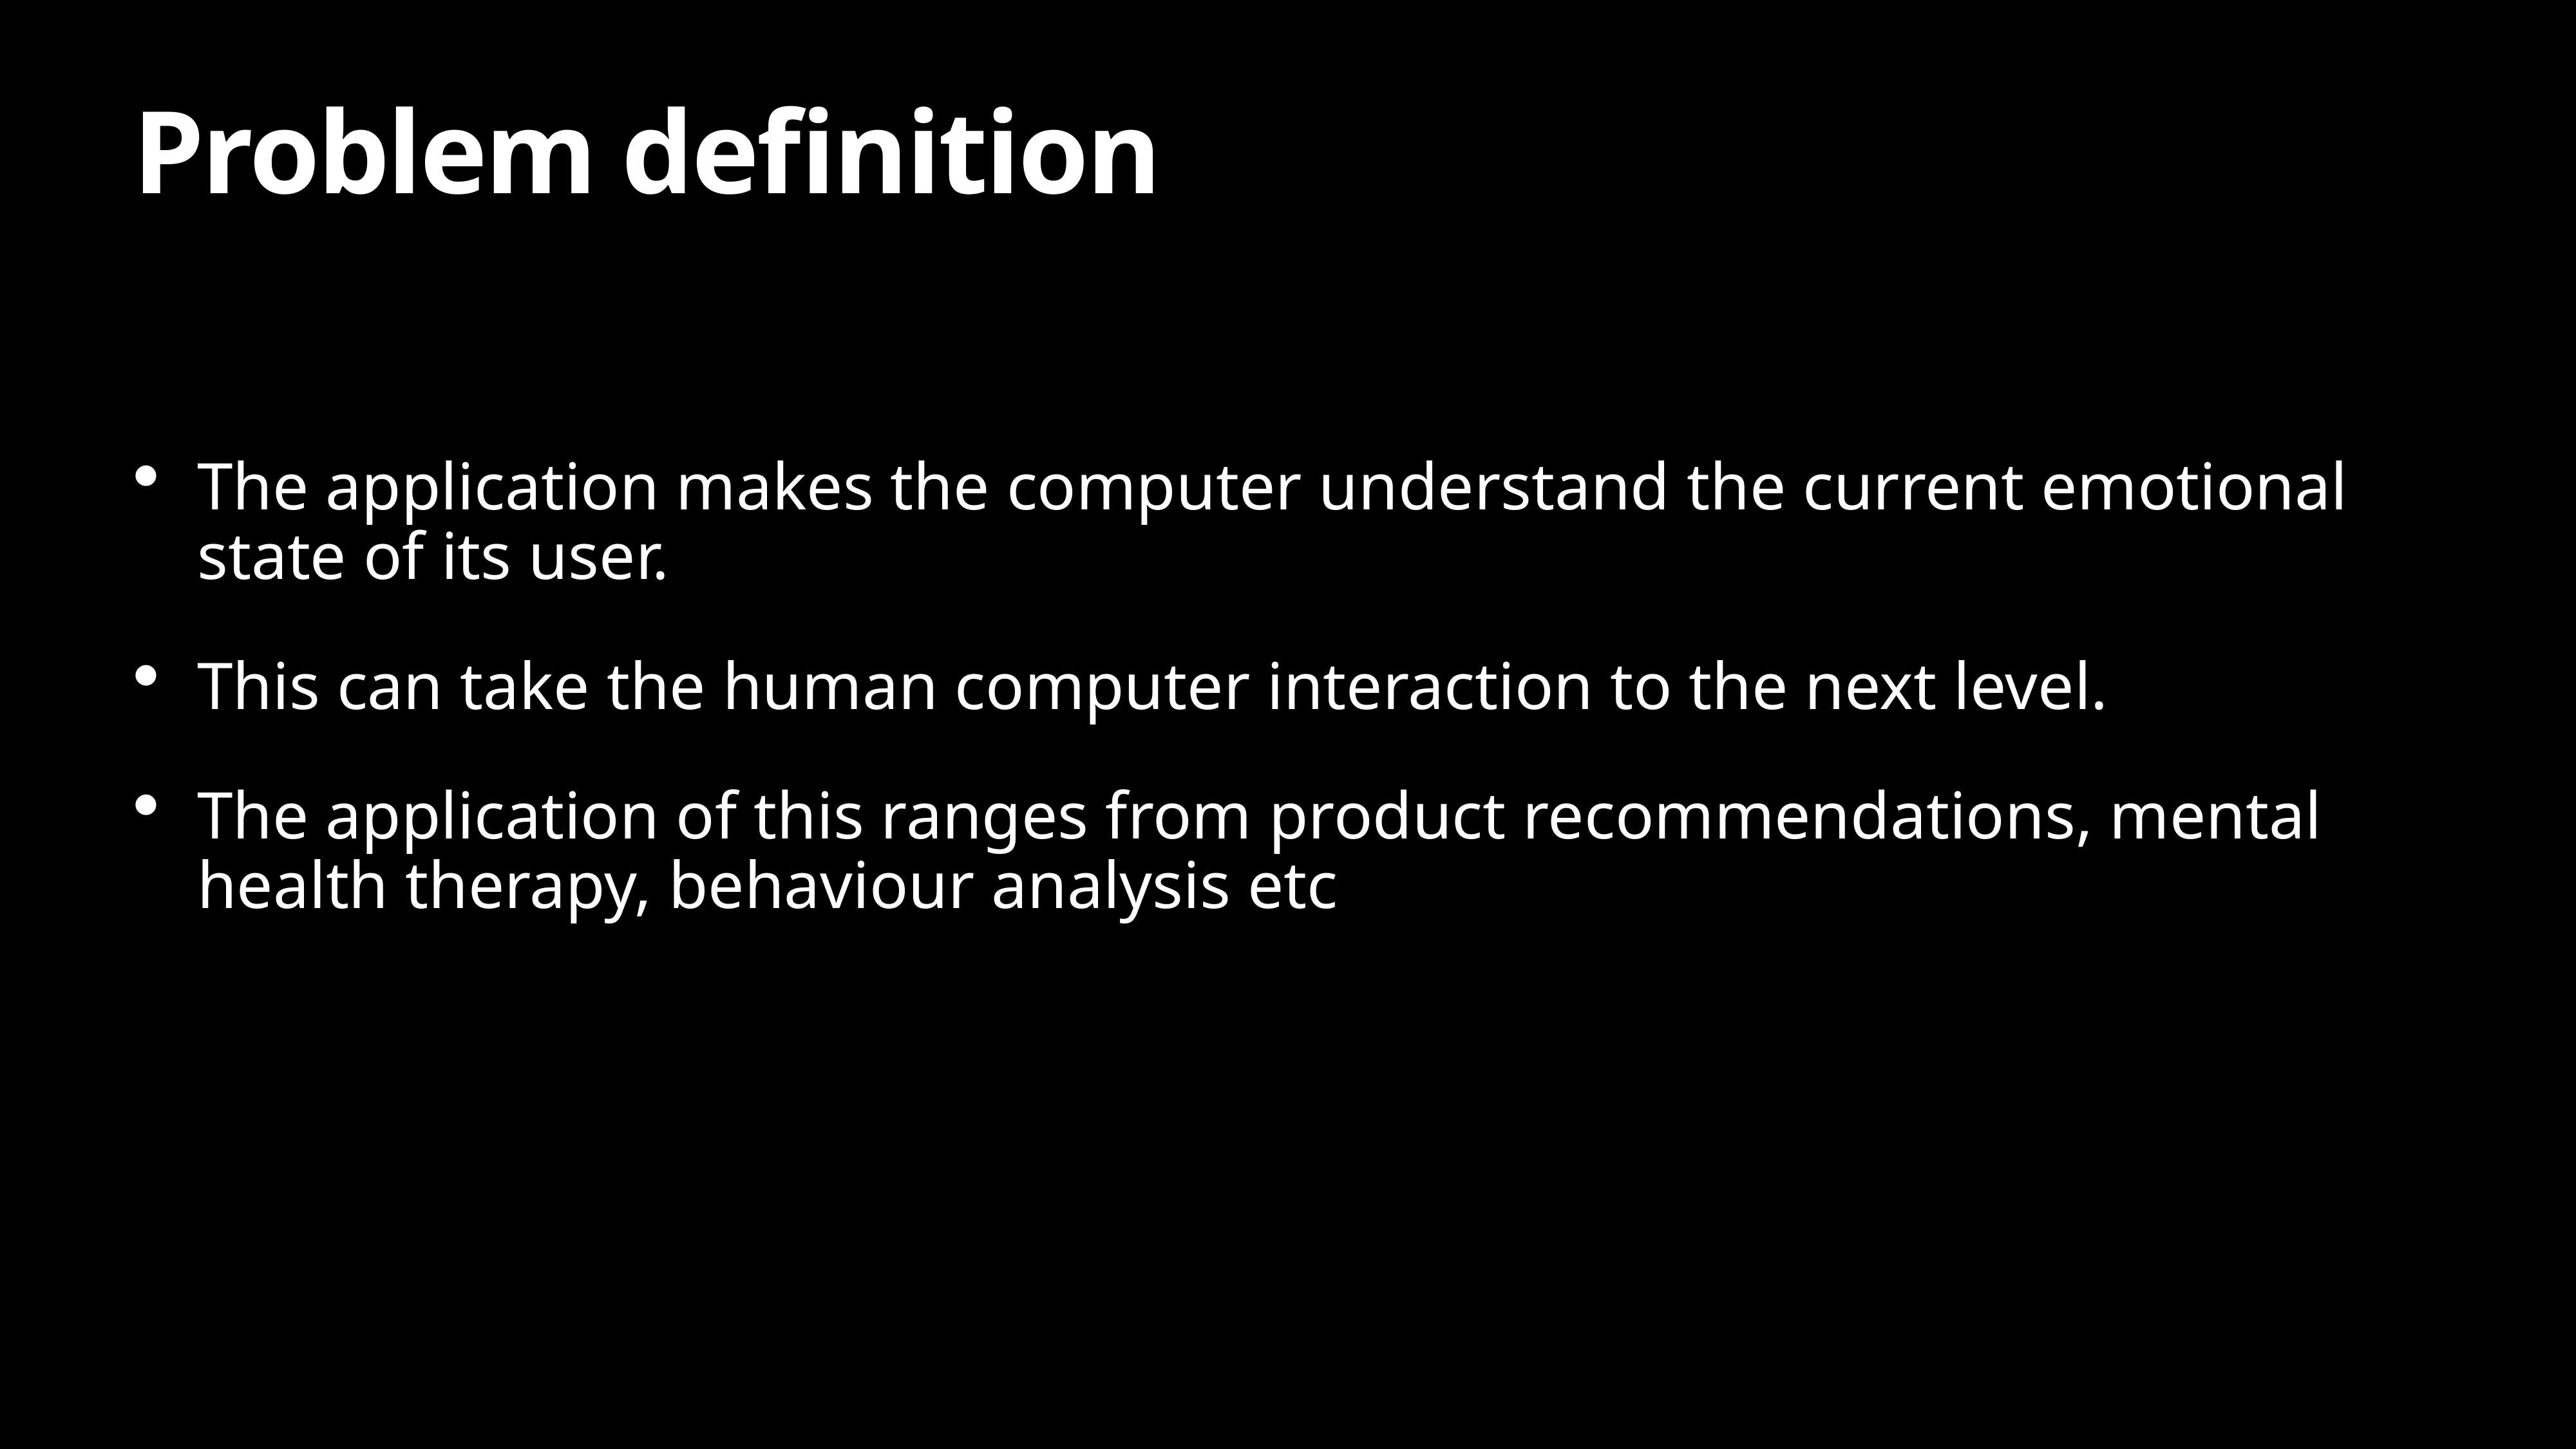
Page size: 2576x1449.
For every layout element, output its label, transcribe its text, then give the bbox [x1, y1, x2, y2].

list The application makes the computer understand the current emotional state of its user. This can take the human computer interaction to the next level. The application of this ranges from product recommendations, mental health therapy, behaviour analysis etc [127, 448, 2449, 1321]
title Problem definition [127, 100, 2449, 252]
